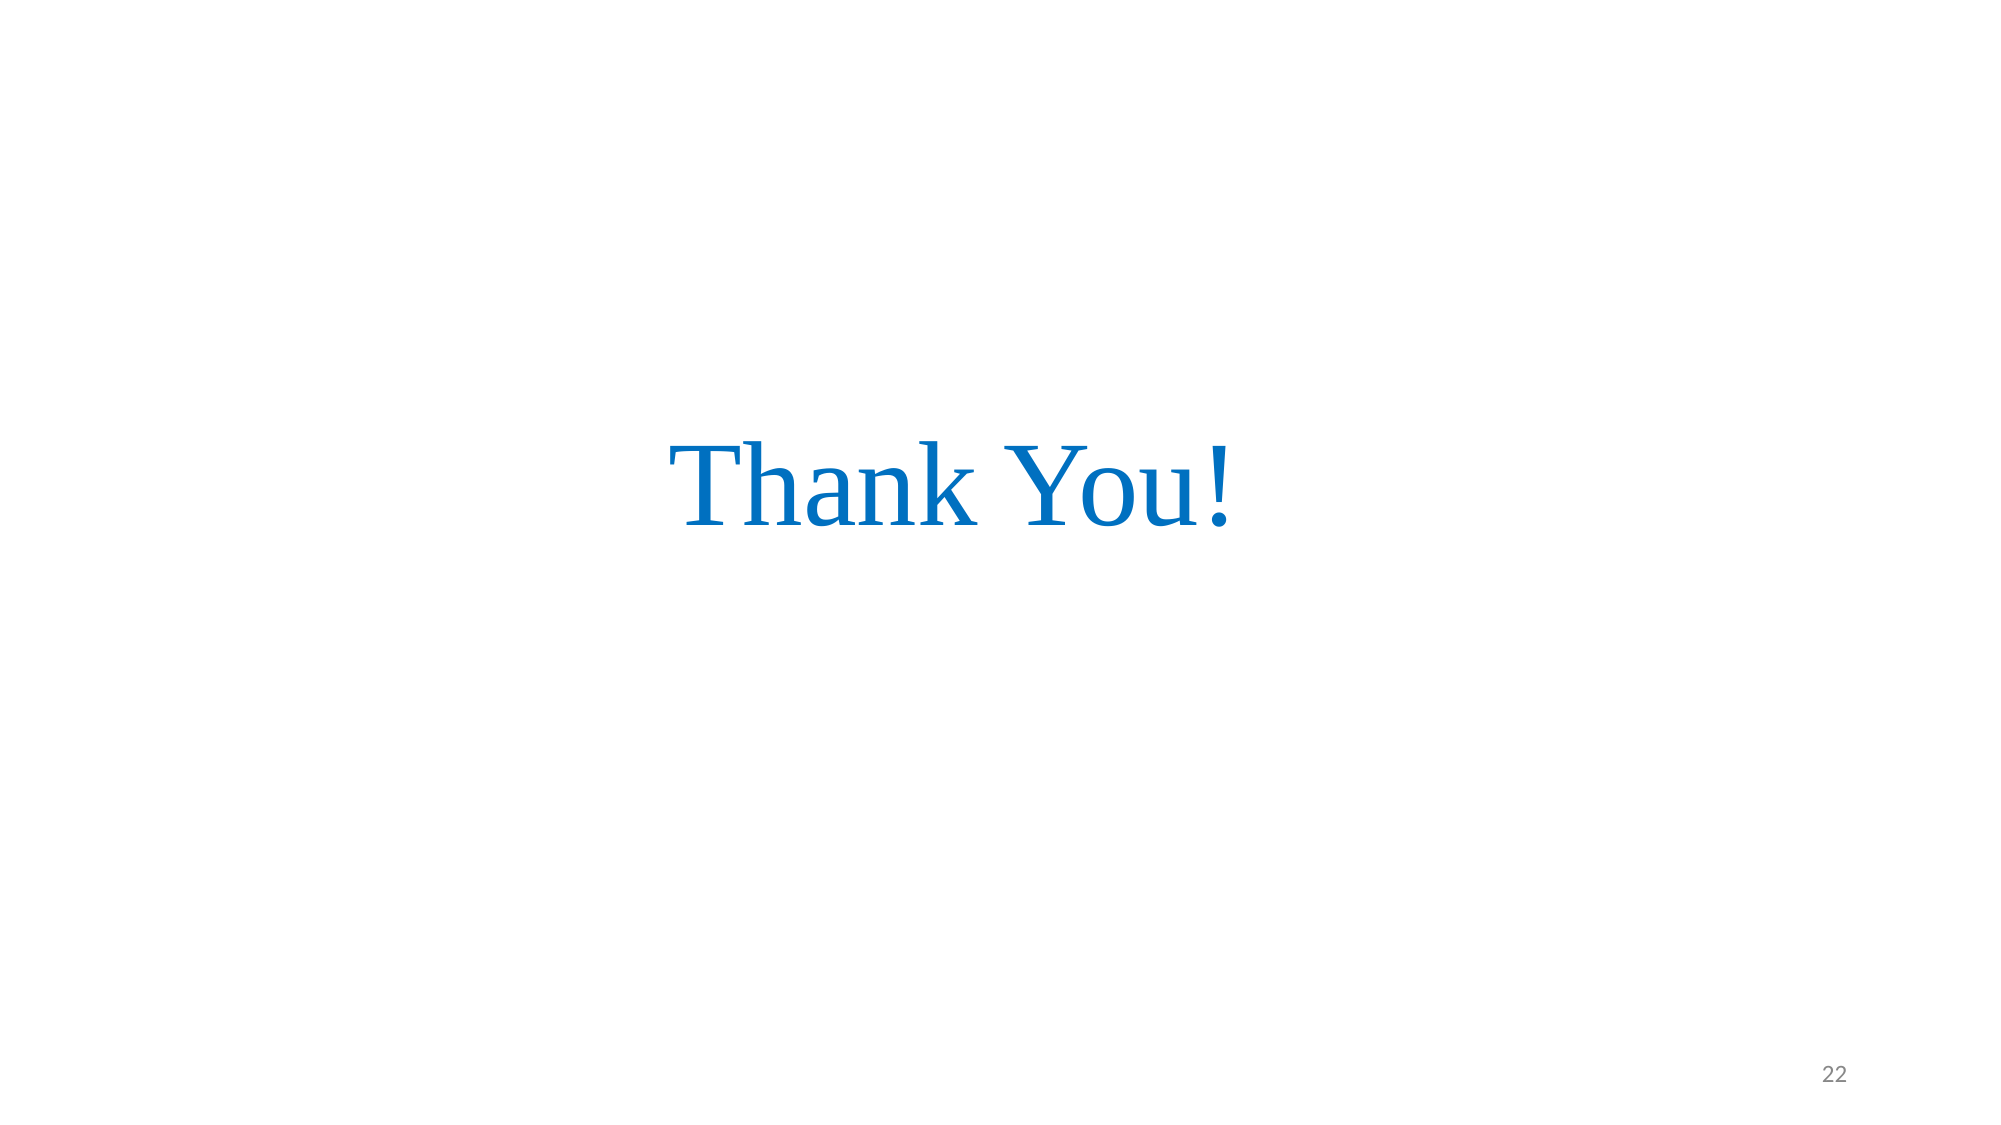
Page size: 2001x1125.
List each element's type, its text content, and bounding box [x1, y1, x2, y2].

slide_number ‹#› [1412, 1042, 1863, 1103]
title Thank You! [653, 377, 1277, 596]
